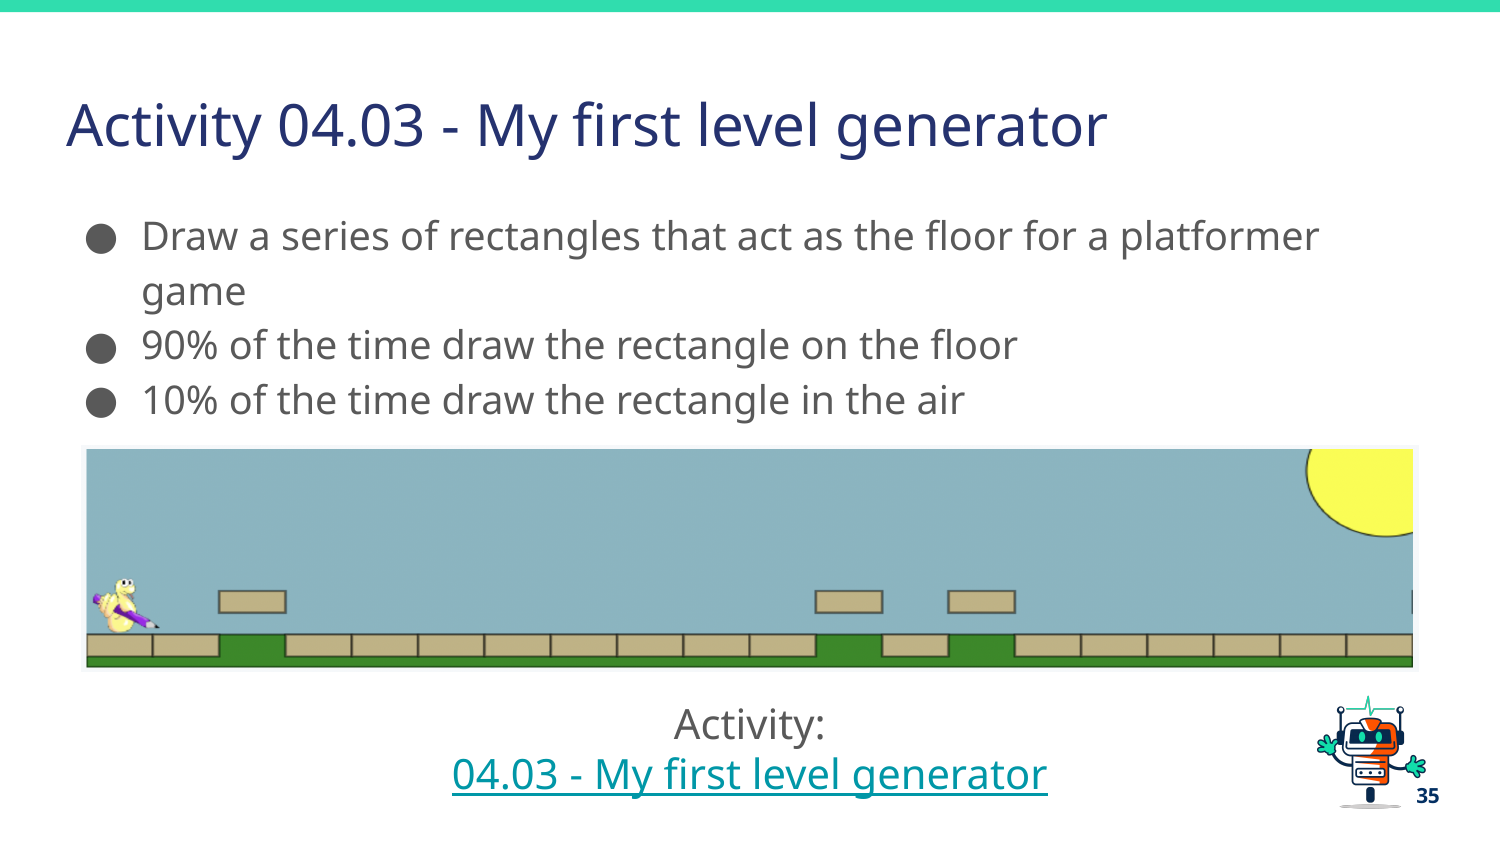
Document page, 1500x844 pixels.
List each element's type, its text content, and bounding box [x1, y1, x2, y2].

picture [80, 444, 1419, 672]
text_box Activity: 04.03 - My first level generator [62, 682, 1438, 820]
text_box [1309, 687, 1456, 830]
list Draw a series of rectangles that act as the floor for a platformer game 90% of the time draw the rectangle on the floor 10% of the time draw the rectangle in the air [51, 189, 1449, 396]
title Activity 04.03 - My first level generator [51, 72, 1449, 167]
